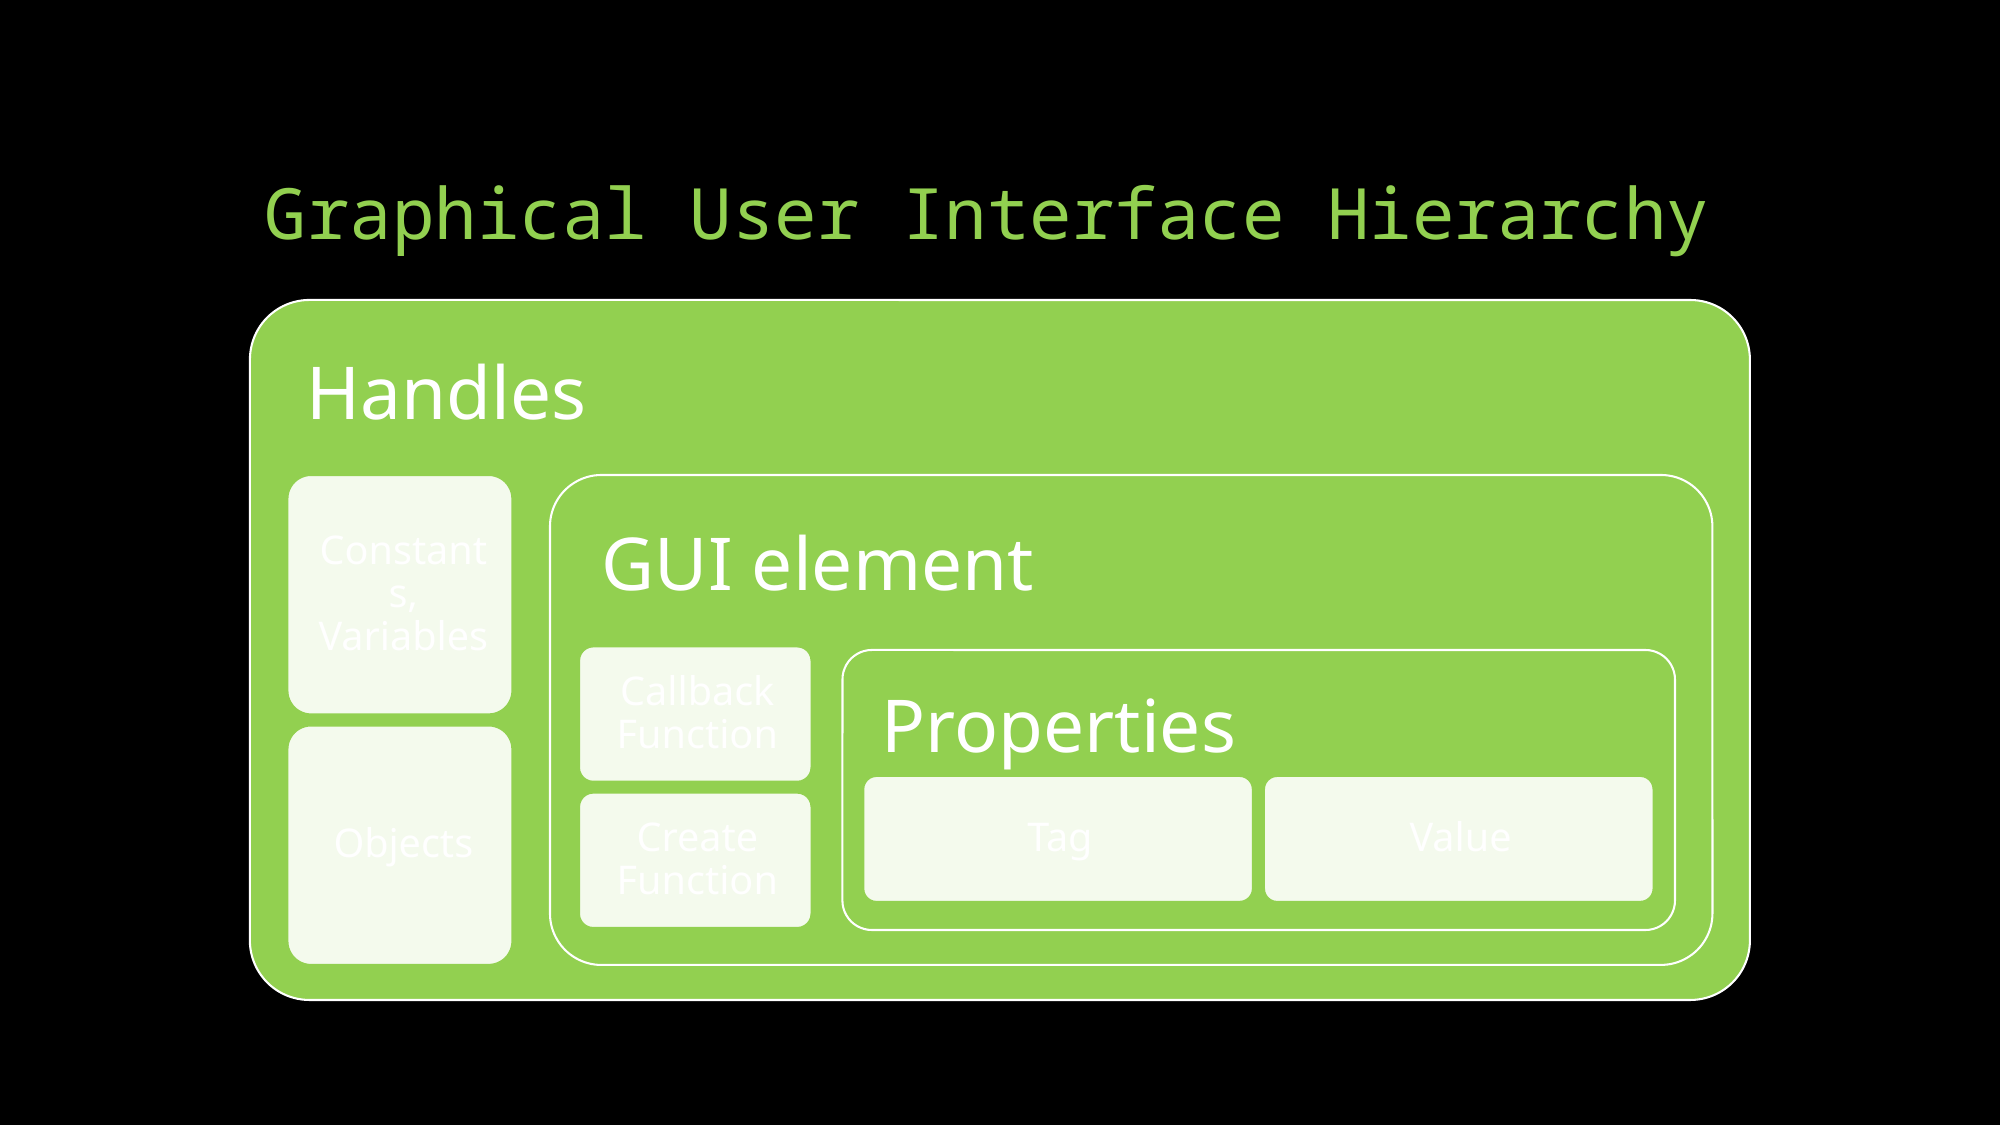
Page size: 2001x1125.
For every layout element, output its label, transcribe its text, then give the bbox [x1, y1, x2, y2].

title Graphical User Interface Hierarchy [249, 75, 1750, 263]
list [249, 299, 1750, 1000]
